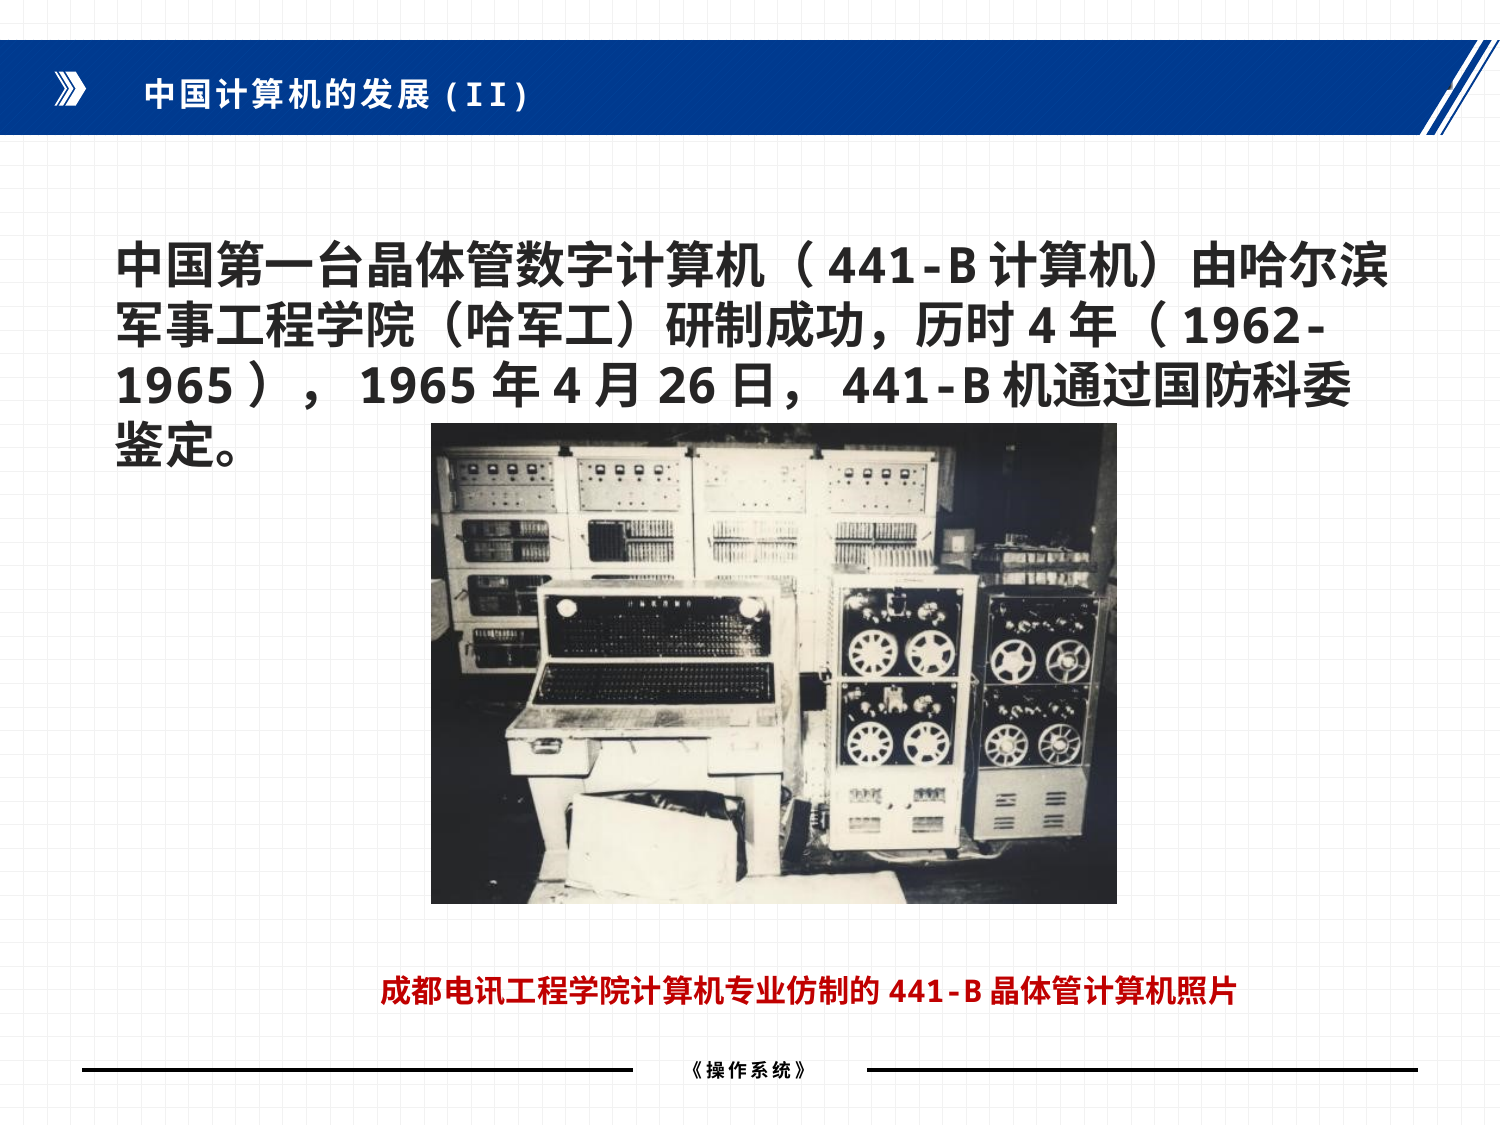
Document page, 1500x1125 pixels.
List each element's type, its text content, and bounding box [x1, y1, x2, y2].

list 中国计算机的发展(II) [127, 65, 830, 129]
text_box 成都电讯工程学院计算机专业仿制的441-B晶体管计算机照片 [366, 964, 1394, 1017]
text_box 中国第一台晶体管数字计算机（441-B计算机）由哈尔滨军事工程学院（哈军工）研制成功，历时4年（1962-1965），1965年4月26日，441-B机通过国防科委鉴定。 [100, 226, 1412, 481]
picture [430, 422, 1117, 904]
picture [1448, 82, 1453, 90]
